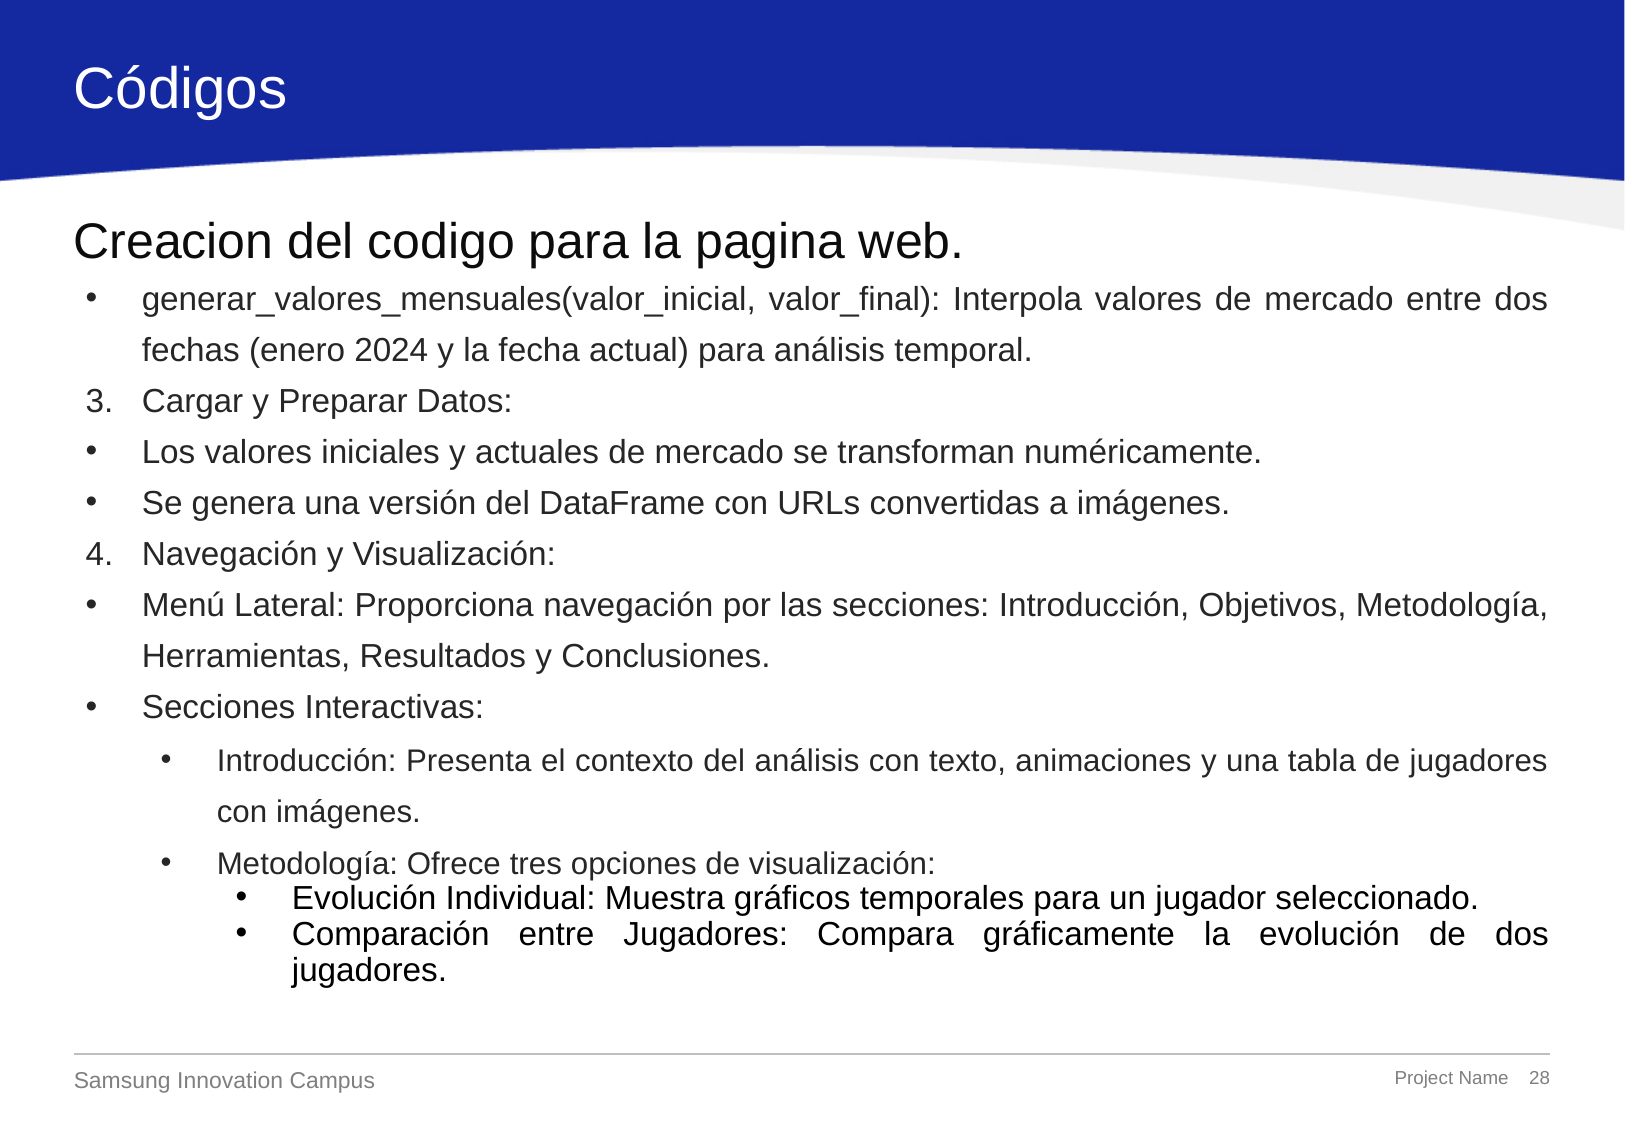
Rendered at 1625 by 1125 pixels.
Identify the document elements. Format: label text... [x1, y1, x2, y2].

title Creacion del codigo para la pagina web. [73, 208, 1533, 397]
text_box Códigos [73, 50, 1475, 191]
list generar_valores_mensuales(valor_inicial, valor_final): Interpola valores de mercado entre dos fechas (enero 2024 y la fecha actual) para análisis temporal. Cargar y Preparar Datos: Los valores iniciales y actuales de mercado se transforman numéricamente. Se genera una versión del DataFrame con URLs convertidas a imágenes. Navegación y Visualización: Menú Lateral: Proporciona navegación por las secciones: Introducción, Objetivos, Metodología, Herramientas, Resultados y Conclusiones. Secciones Interactivas: Introducción: Presenta el contexto del análisis con texto, animaciones y una tabla de jugadores con imágenes. Metodología: Ofrece tres opciones de visualización: Evolución Individual: Muestra gráficos temporales para un jugador seleccionado. Comparación entre Jugadores: Compara gráficamente la evolución de dos jugadores. [85, 265, 1551, 987]
picture [0, 0, 1625, 1125]
